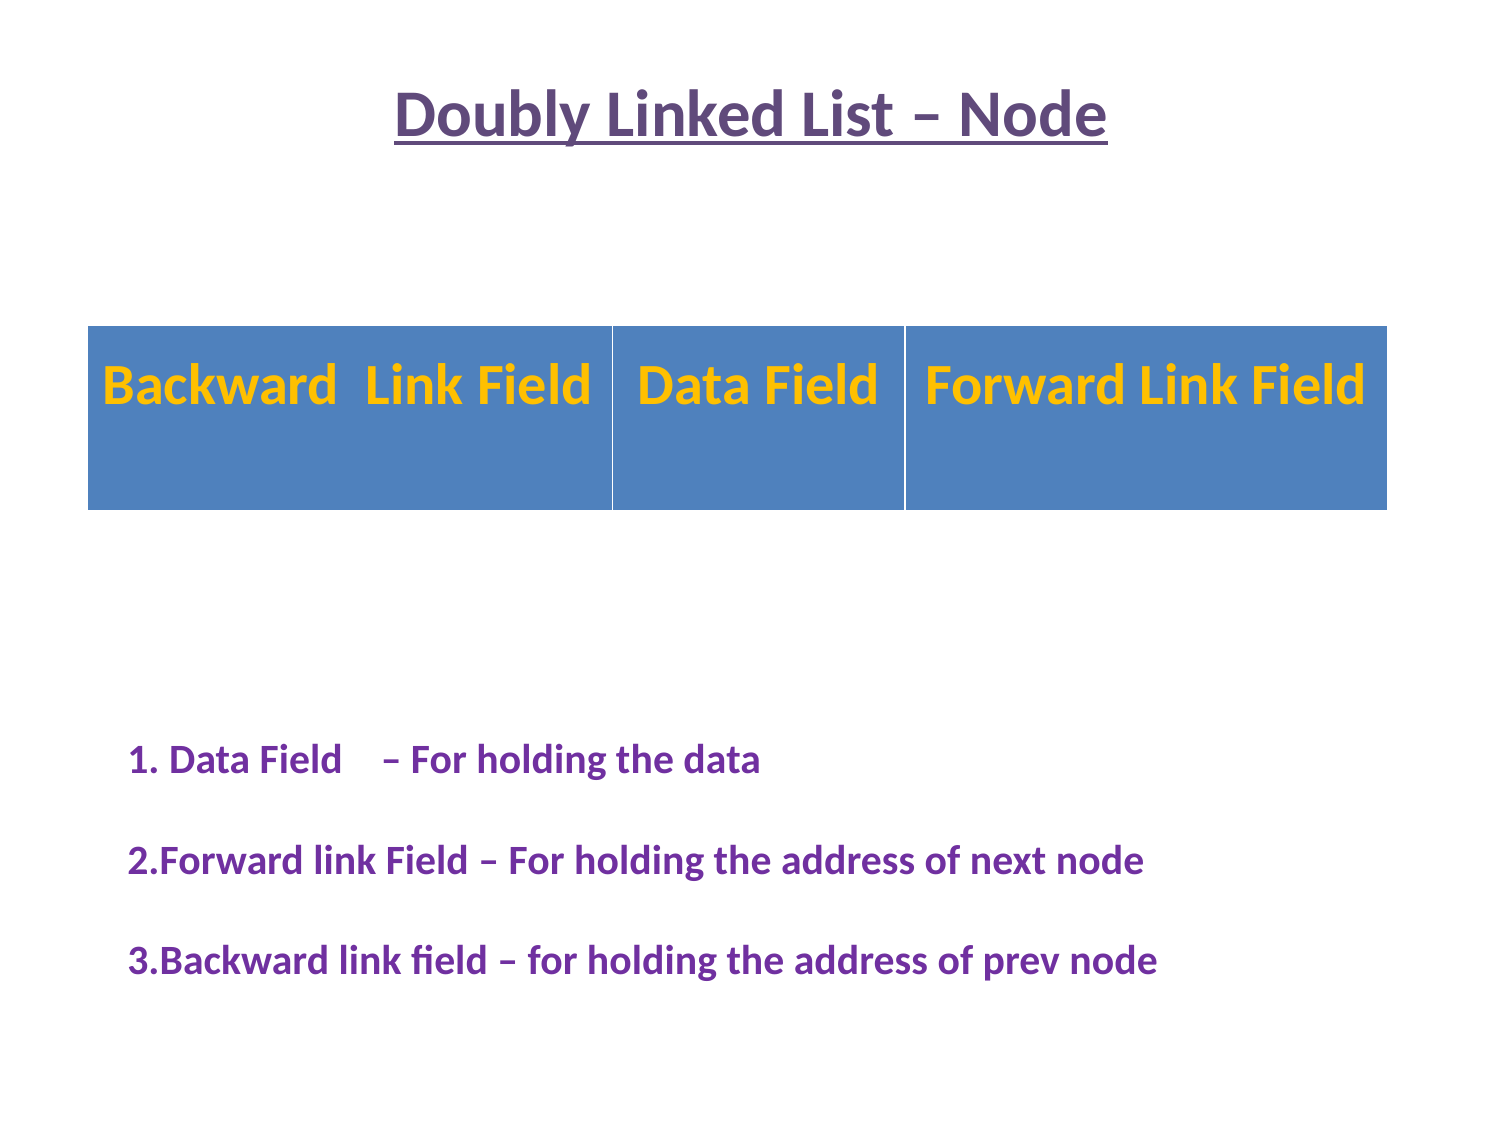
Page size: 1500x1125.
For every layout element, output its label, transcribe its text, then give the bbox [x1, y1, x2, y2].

text_box 1. Data Field – For holding the data 2.Forward link Field – For holding the address of next node 3.Backward link field – for holding the address of prev node [112, 674, 1313, 1090]
table_header Data Field [613, 326, 904, 510]
table_header Backward Link Field [88, 326, 612, 510]
list Doubly Linked List – Node [37, 62, 1450, 988]
table_header Forward Link Field [906, 326, 1387, 510]
